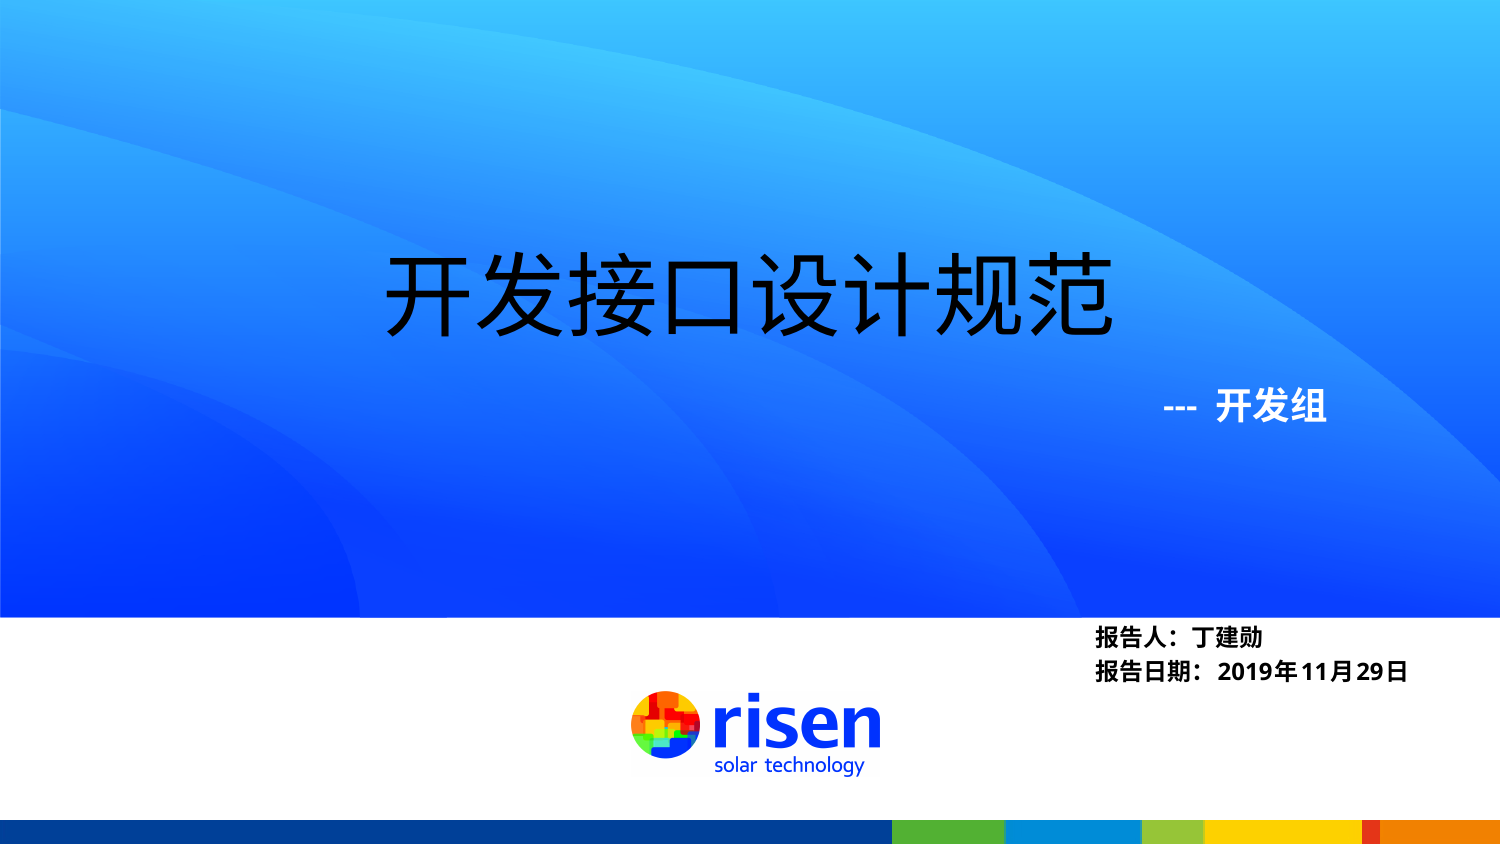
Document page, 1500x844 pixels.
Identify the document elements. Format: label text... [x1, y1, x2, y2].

subtitle 报告人：丁建勋 报告日期：2019年11月29日 [1080, 615, 1500, 694]
title 开发接口设计规范 [112, 202, 1388, 383]
text_box --- 开发组 [1148, 374, 1343, 435]
picture [0, 0, 1500, 844]
